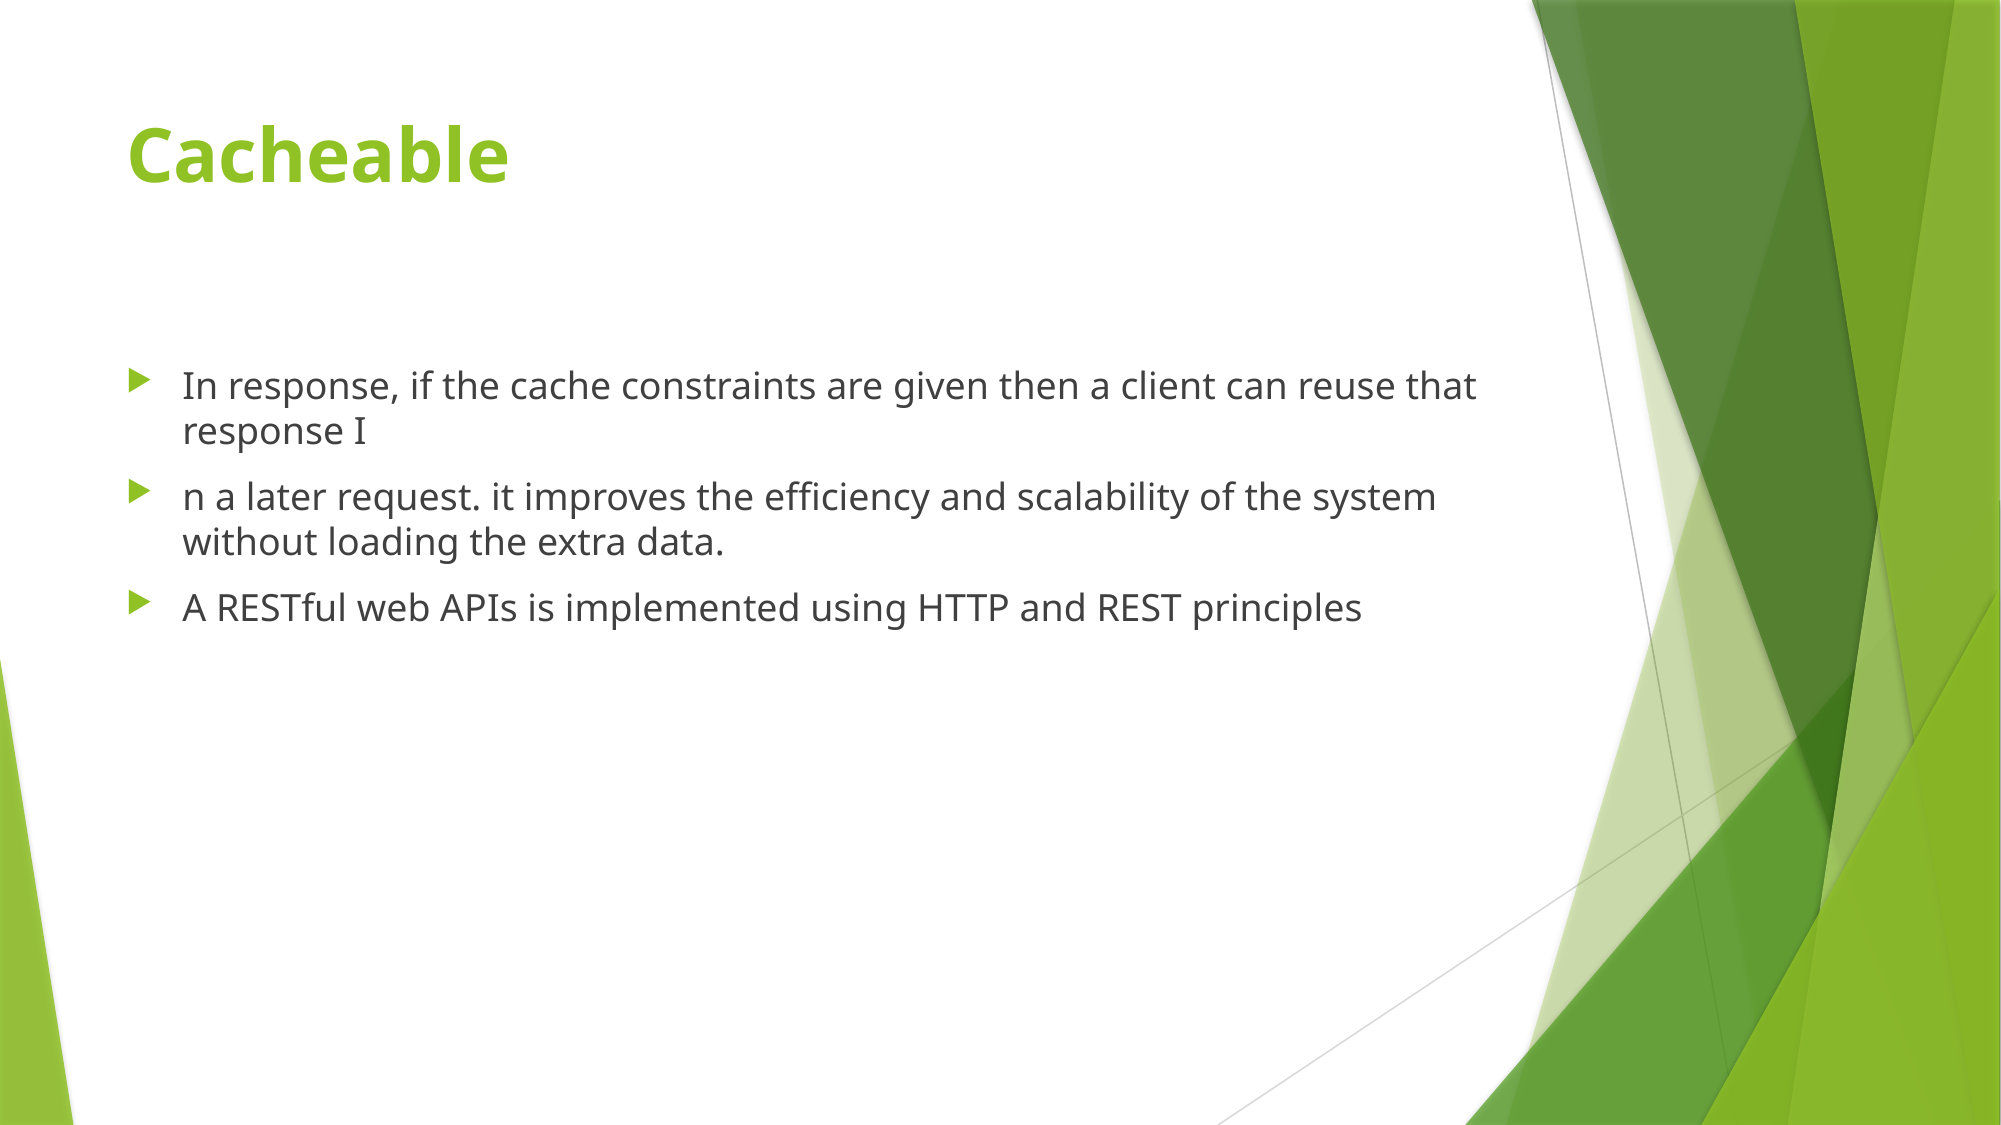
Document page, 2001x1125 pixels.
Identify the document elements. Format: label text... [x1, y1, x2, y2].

list In response, if the cache constraints are given then a client can reuse that response I n a later request. it improves the efficiency and scalability of the system without loading the extra data. A RESTful web APIs is implemented using HTTP and REST principles [111, 354, 1522, 992]
title Cacheable [111, 99, 1522, 317]
